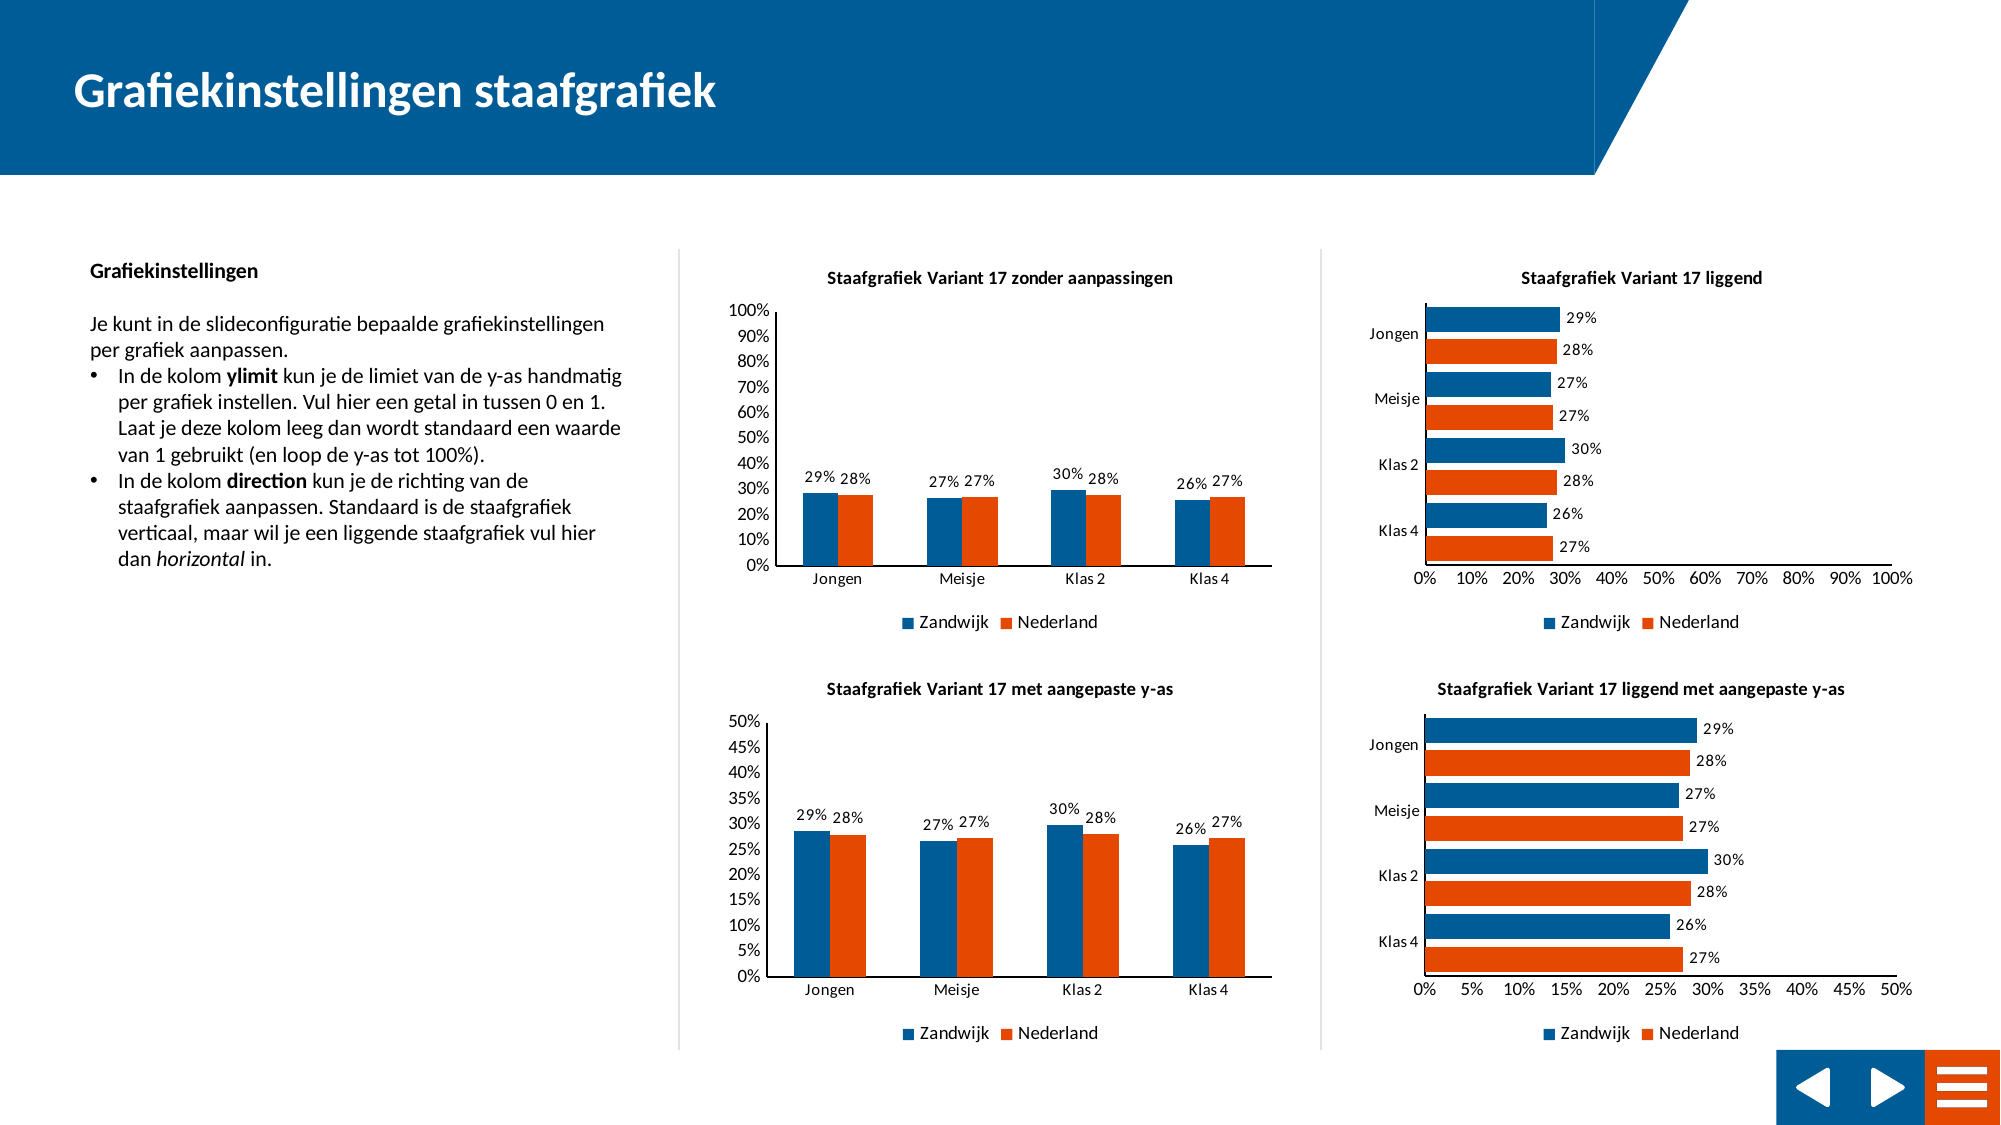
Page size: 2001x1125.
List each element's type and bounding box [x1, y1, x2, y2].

picture [1929, 1054, 1995, 1120]
chart [1357, 659, 1925, 1051]
chart [716, 659, 1285, 1051]
chart [1358, 248, 1926, 640]
chart [716, 248, 1284, 640]
